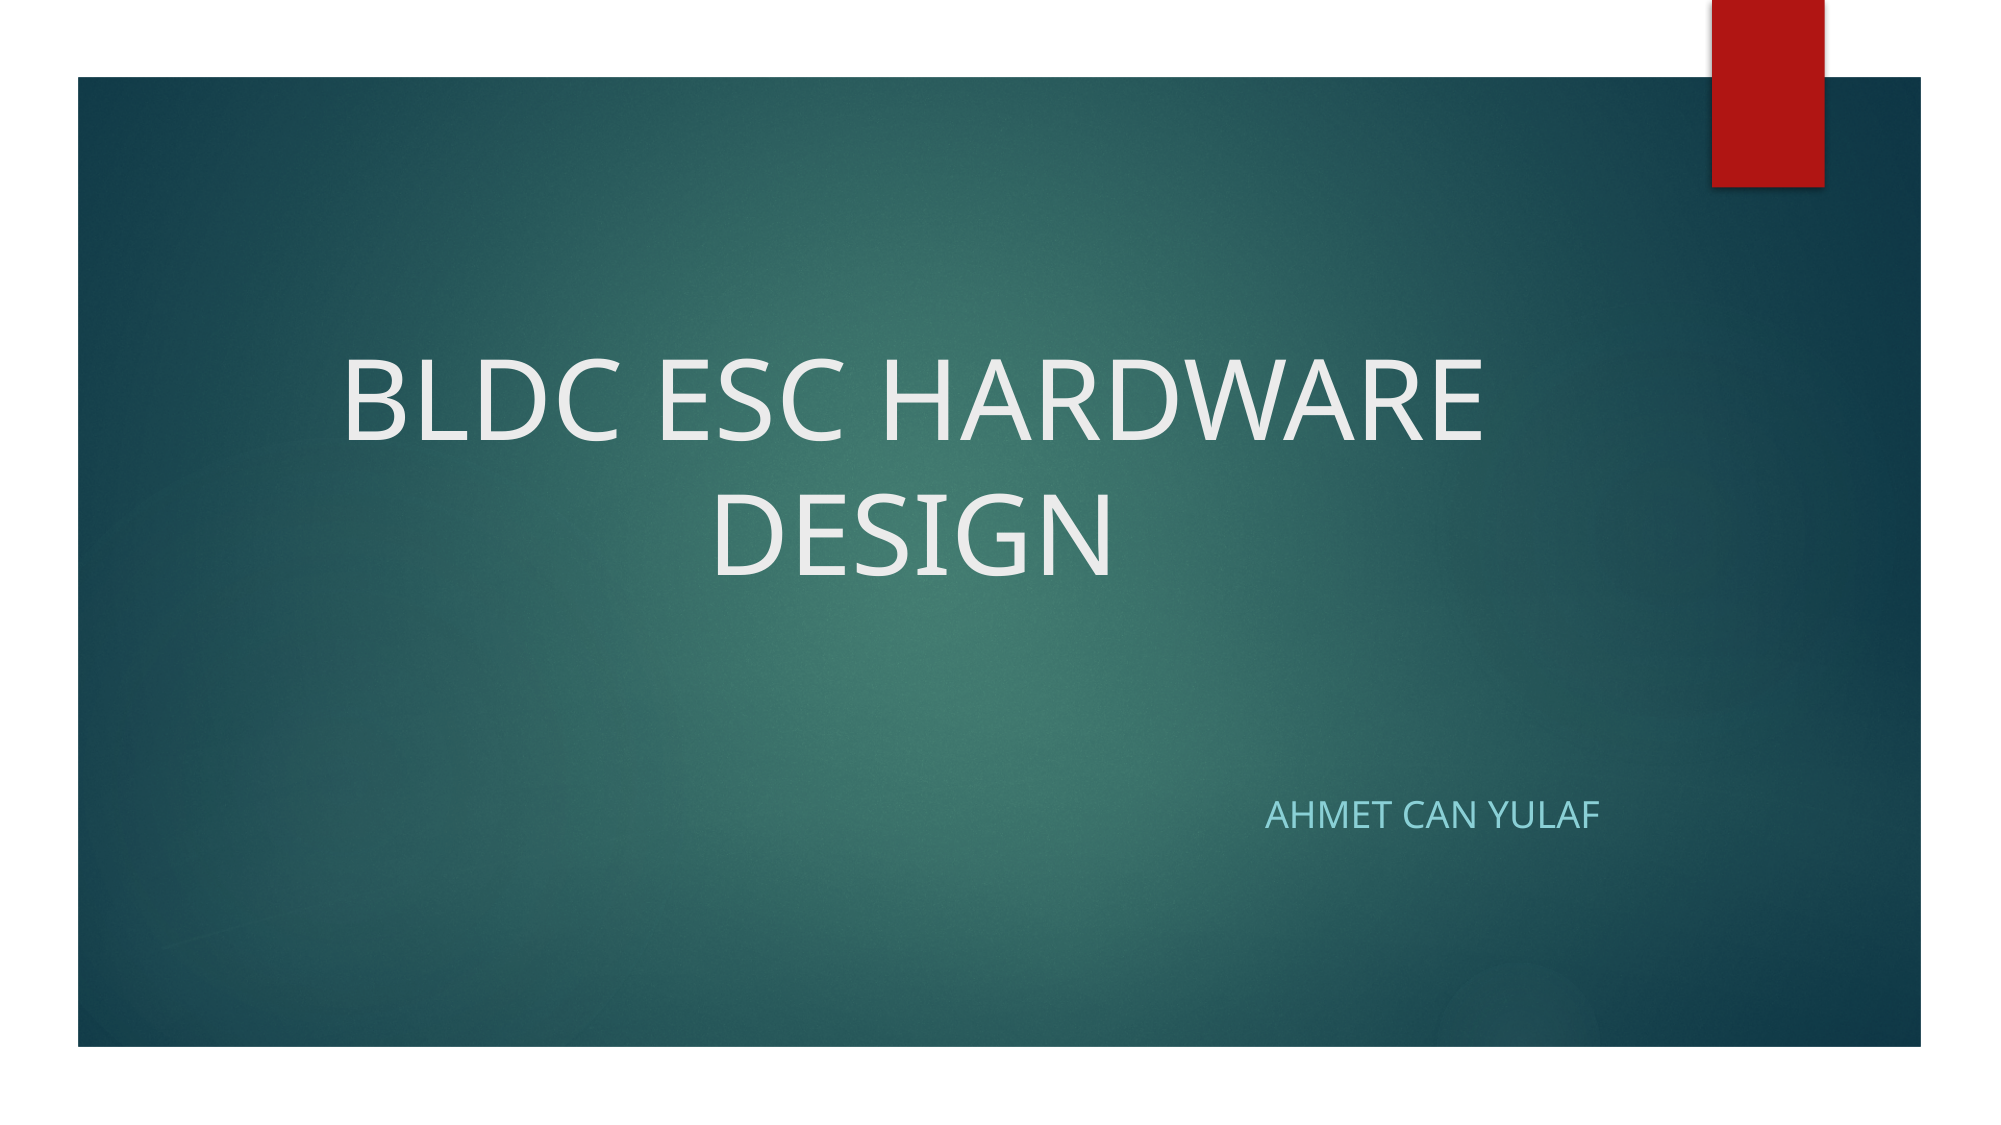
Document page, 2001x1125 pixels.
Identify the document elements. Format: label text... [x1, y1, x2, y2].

subtitle Ahmet can yulaf [1250, 783, 1638, 925]
title BLDC ESC HARDWARE DESIGN [189, 258, 1638, 606]
